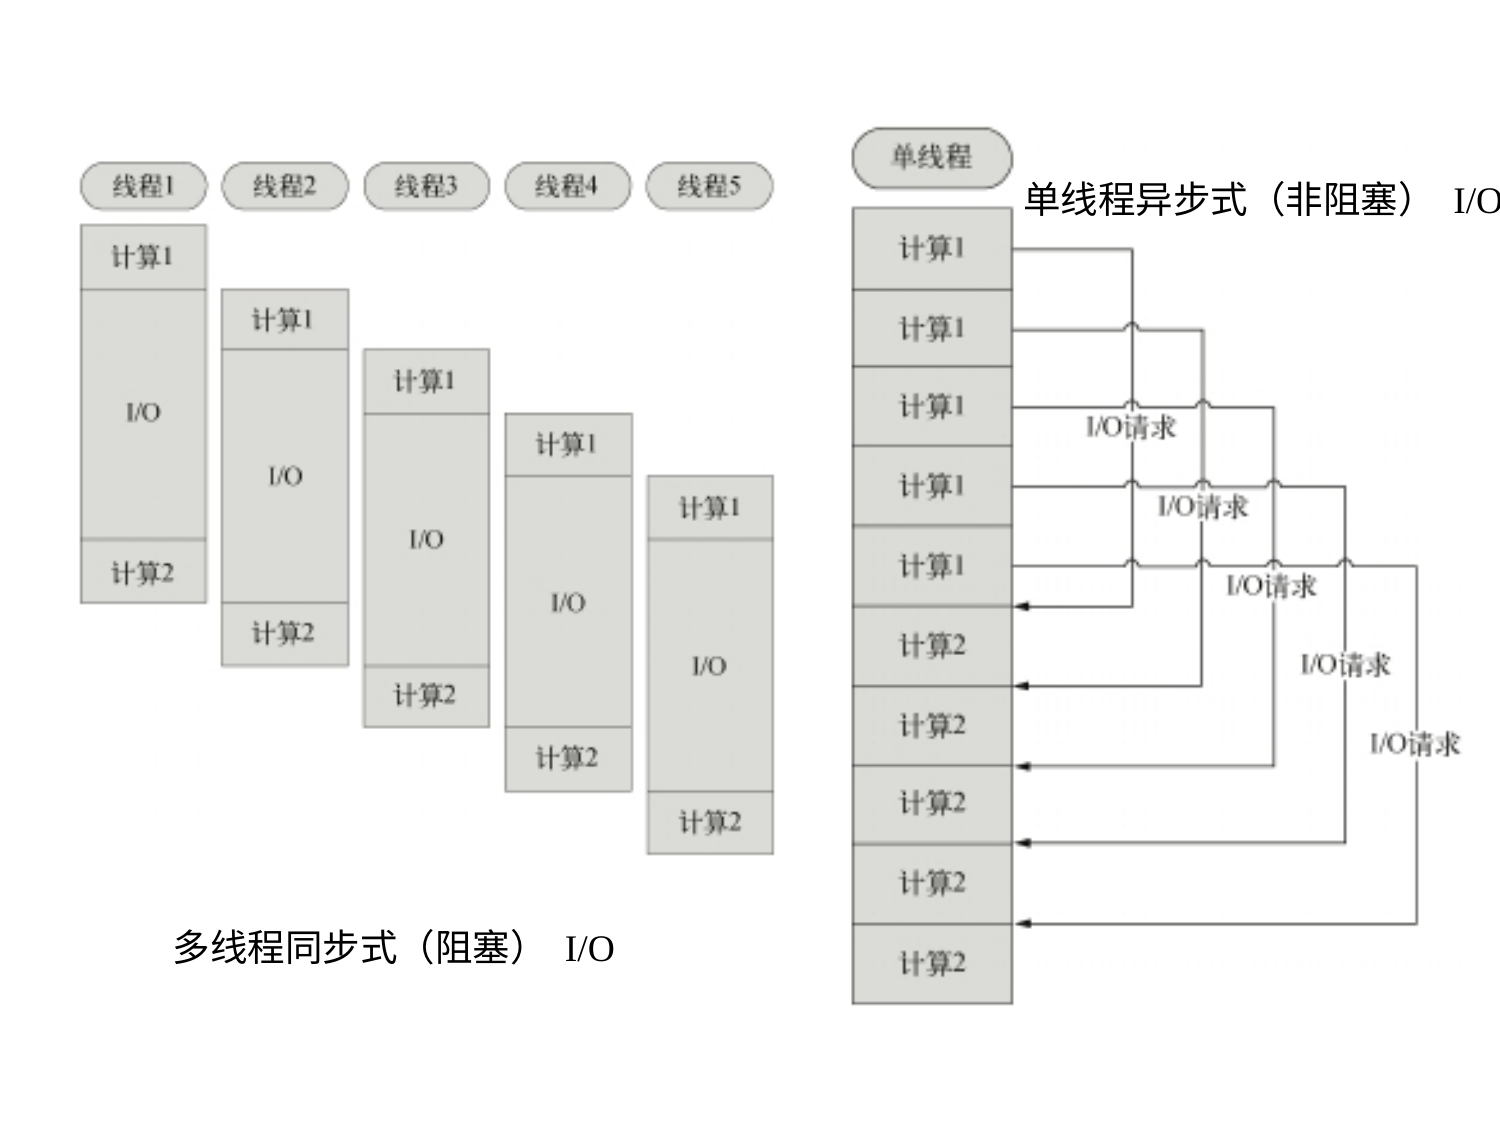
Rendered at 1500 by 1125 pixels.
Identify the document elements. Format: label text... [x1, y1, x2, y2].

picture [76, 160, 778, 858]
text_box 单线程异步式（非阻塞） I/O [1469, 184, 1500, 229]
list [850, 122, 1465, 1008]
text_box 多线程同步式（阻塞） I/O [157, 940, 630, 977]
